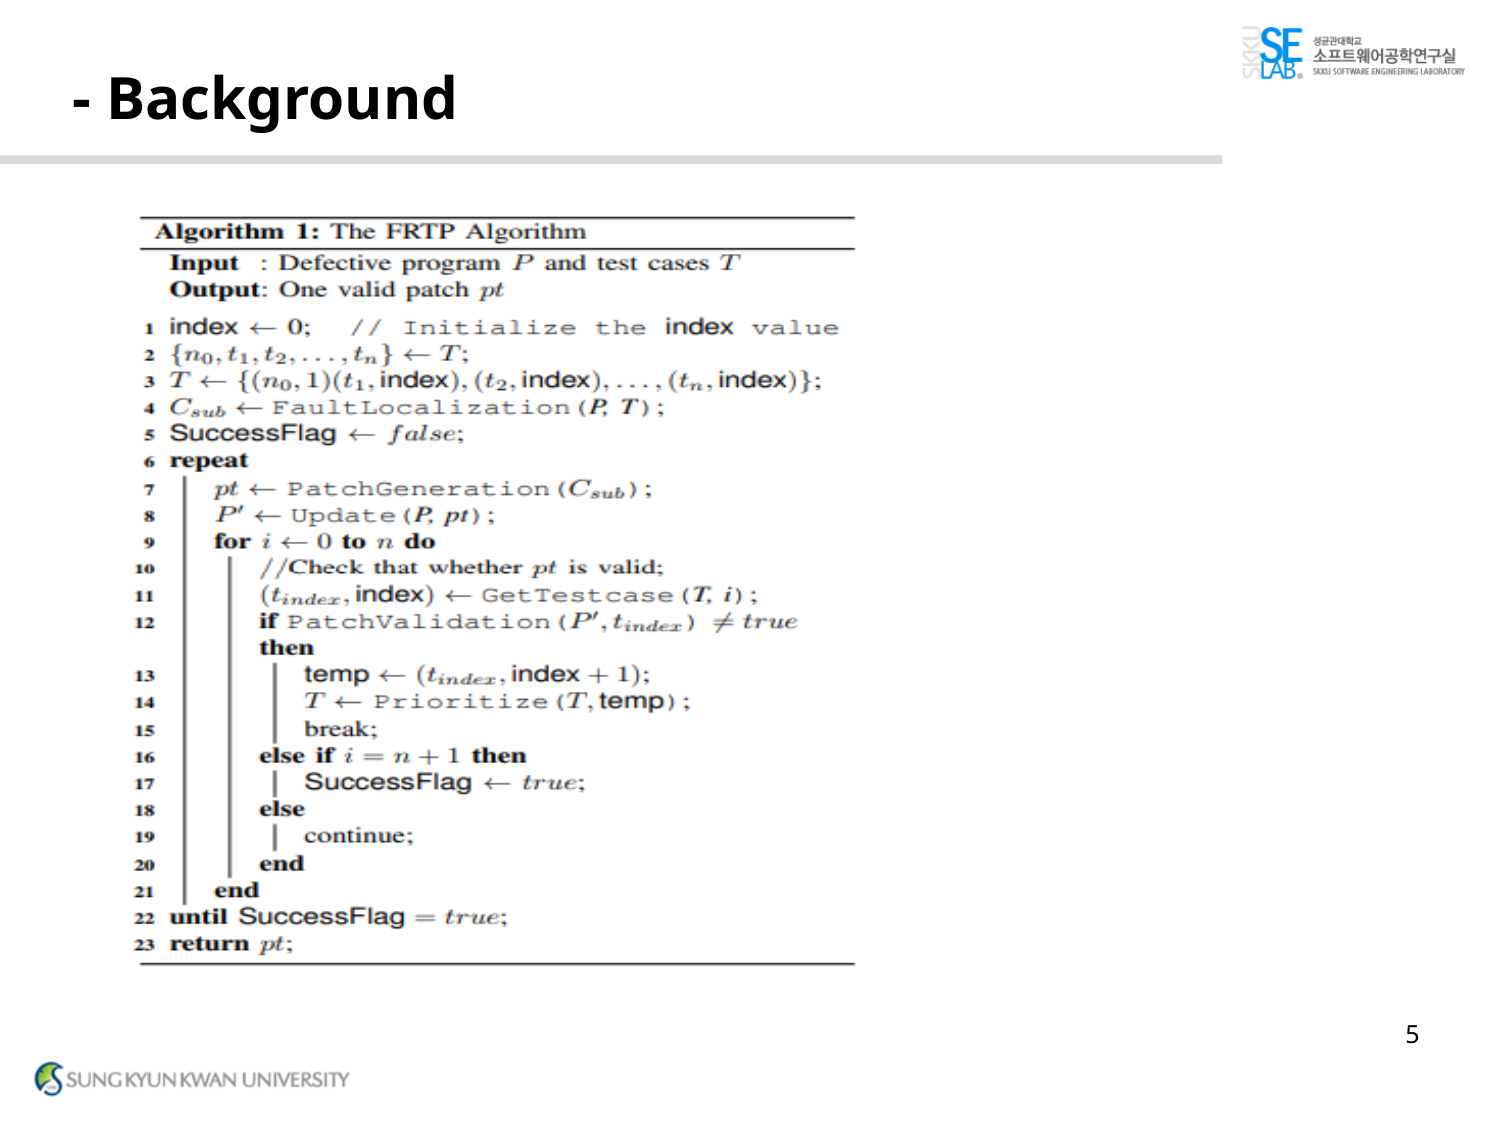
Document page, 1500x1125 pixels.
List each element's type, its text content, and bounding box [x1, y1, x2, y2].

picture [1391, 0, 1500, 134]
picture [17, 1046, 366, 1110]
title - Background [64, 0, 1391, 194]
slide_number 5 [1076, 1011, 1428, 1059]
picture [110, 192, 881, 982]
